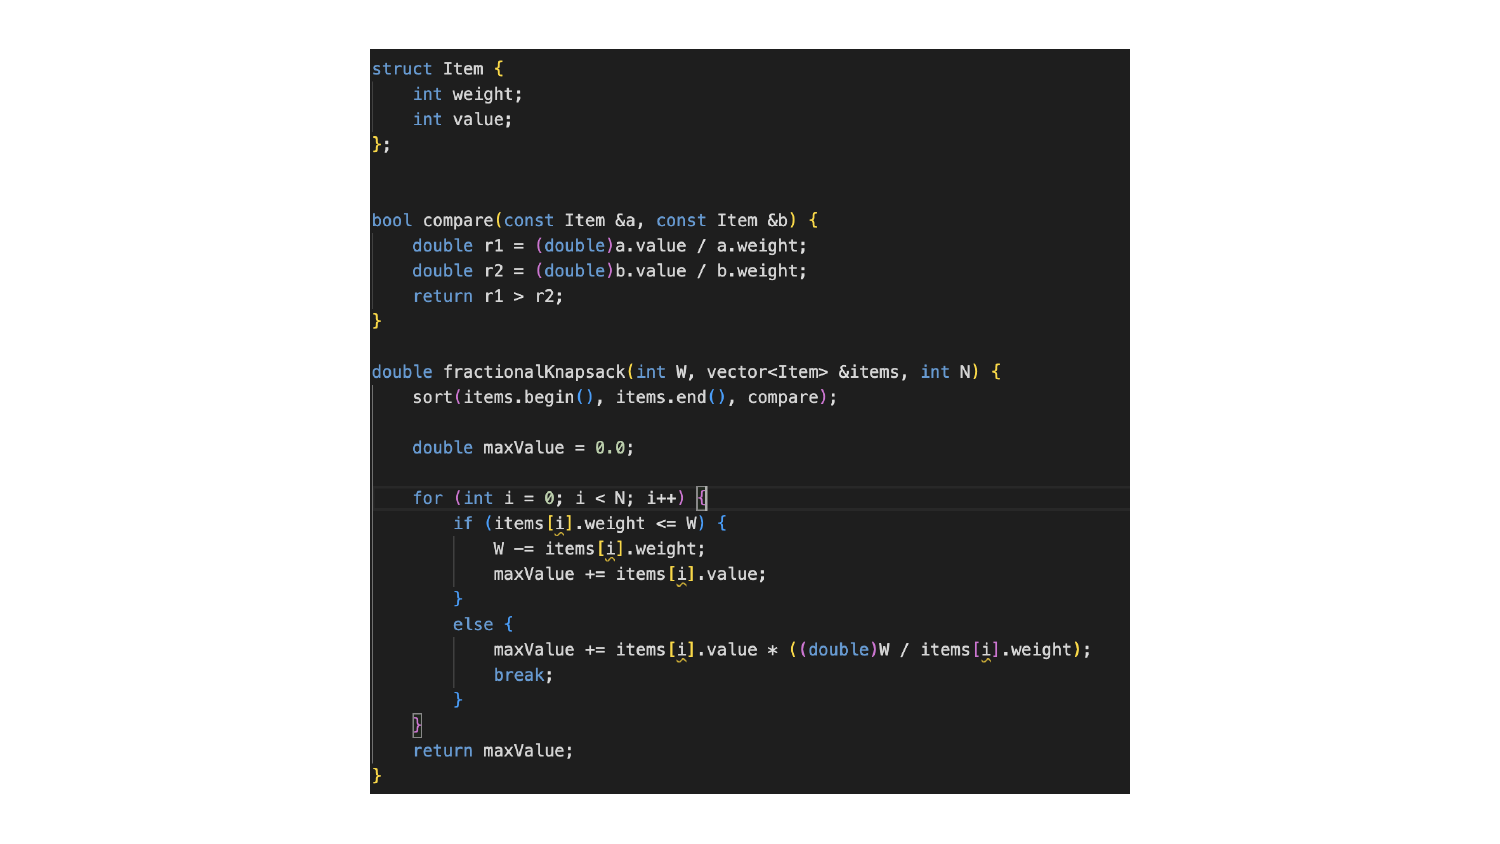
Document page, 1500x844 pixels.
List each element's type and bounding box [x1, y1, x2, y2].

picture [370, 49, 1130, 795]
